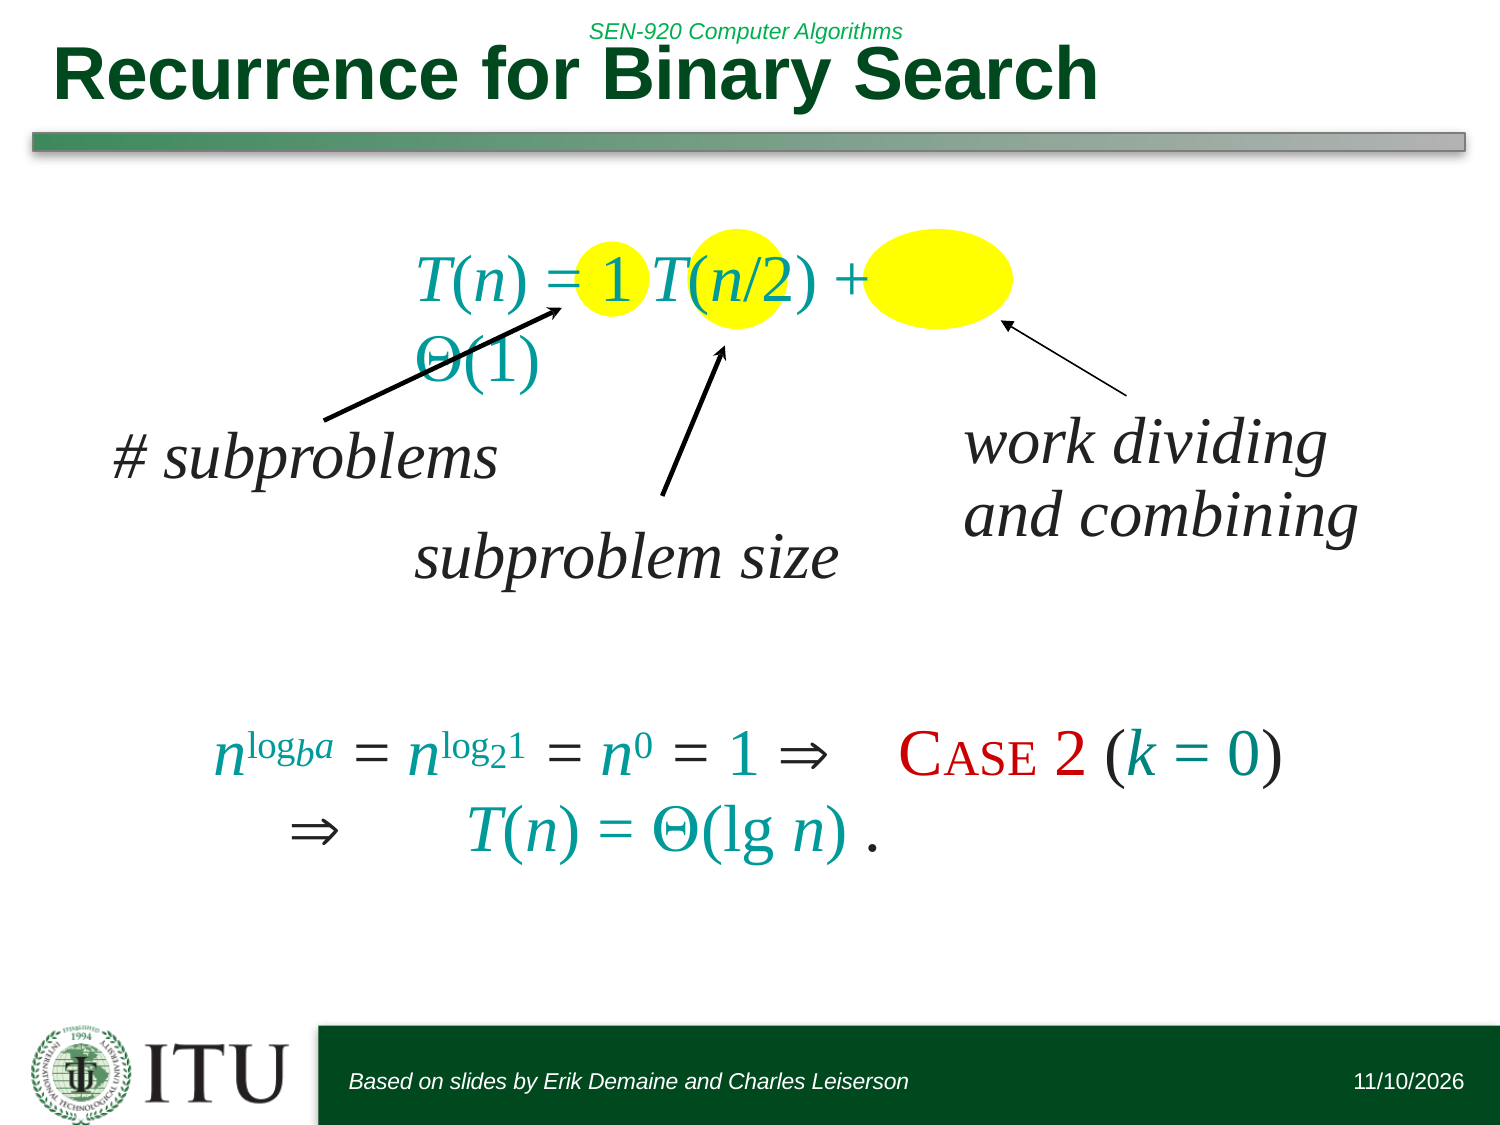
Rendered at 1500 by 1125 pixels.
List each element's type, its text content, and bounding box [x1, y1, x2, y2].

text_box # subproblems subproblem size [111, 411, 850, 592]
text_box [905, 228, 971, 234]
title Recurrence for Binary Search [33, 24, 1465, 213]
text_box work dividing and combining [961, 405, 1365, 550]
text_box T(n) = 1 T(n/2) + (1) [412, 234, 1011, 395]
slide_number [1114, 754, 1465, 1125]
text_box [715, 228, 760, 234]
text_box [1000, 320, 1127, 397]
text_box [338, 307, 562, 411]
text_box [660, 345, 726, 497]
text_box nlogba = nlog21 = n0 = 1  CASE 2 (k = 0)  T(n) = (lg n) . [211, 712, 1284, 866]
footer Based on slides by Erik Demaine and Charles Leiserson [346, 866, 1038, 1125]
